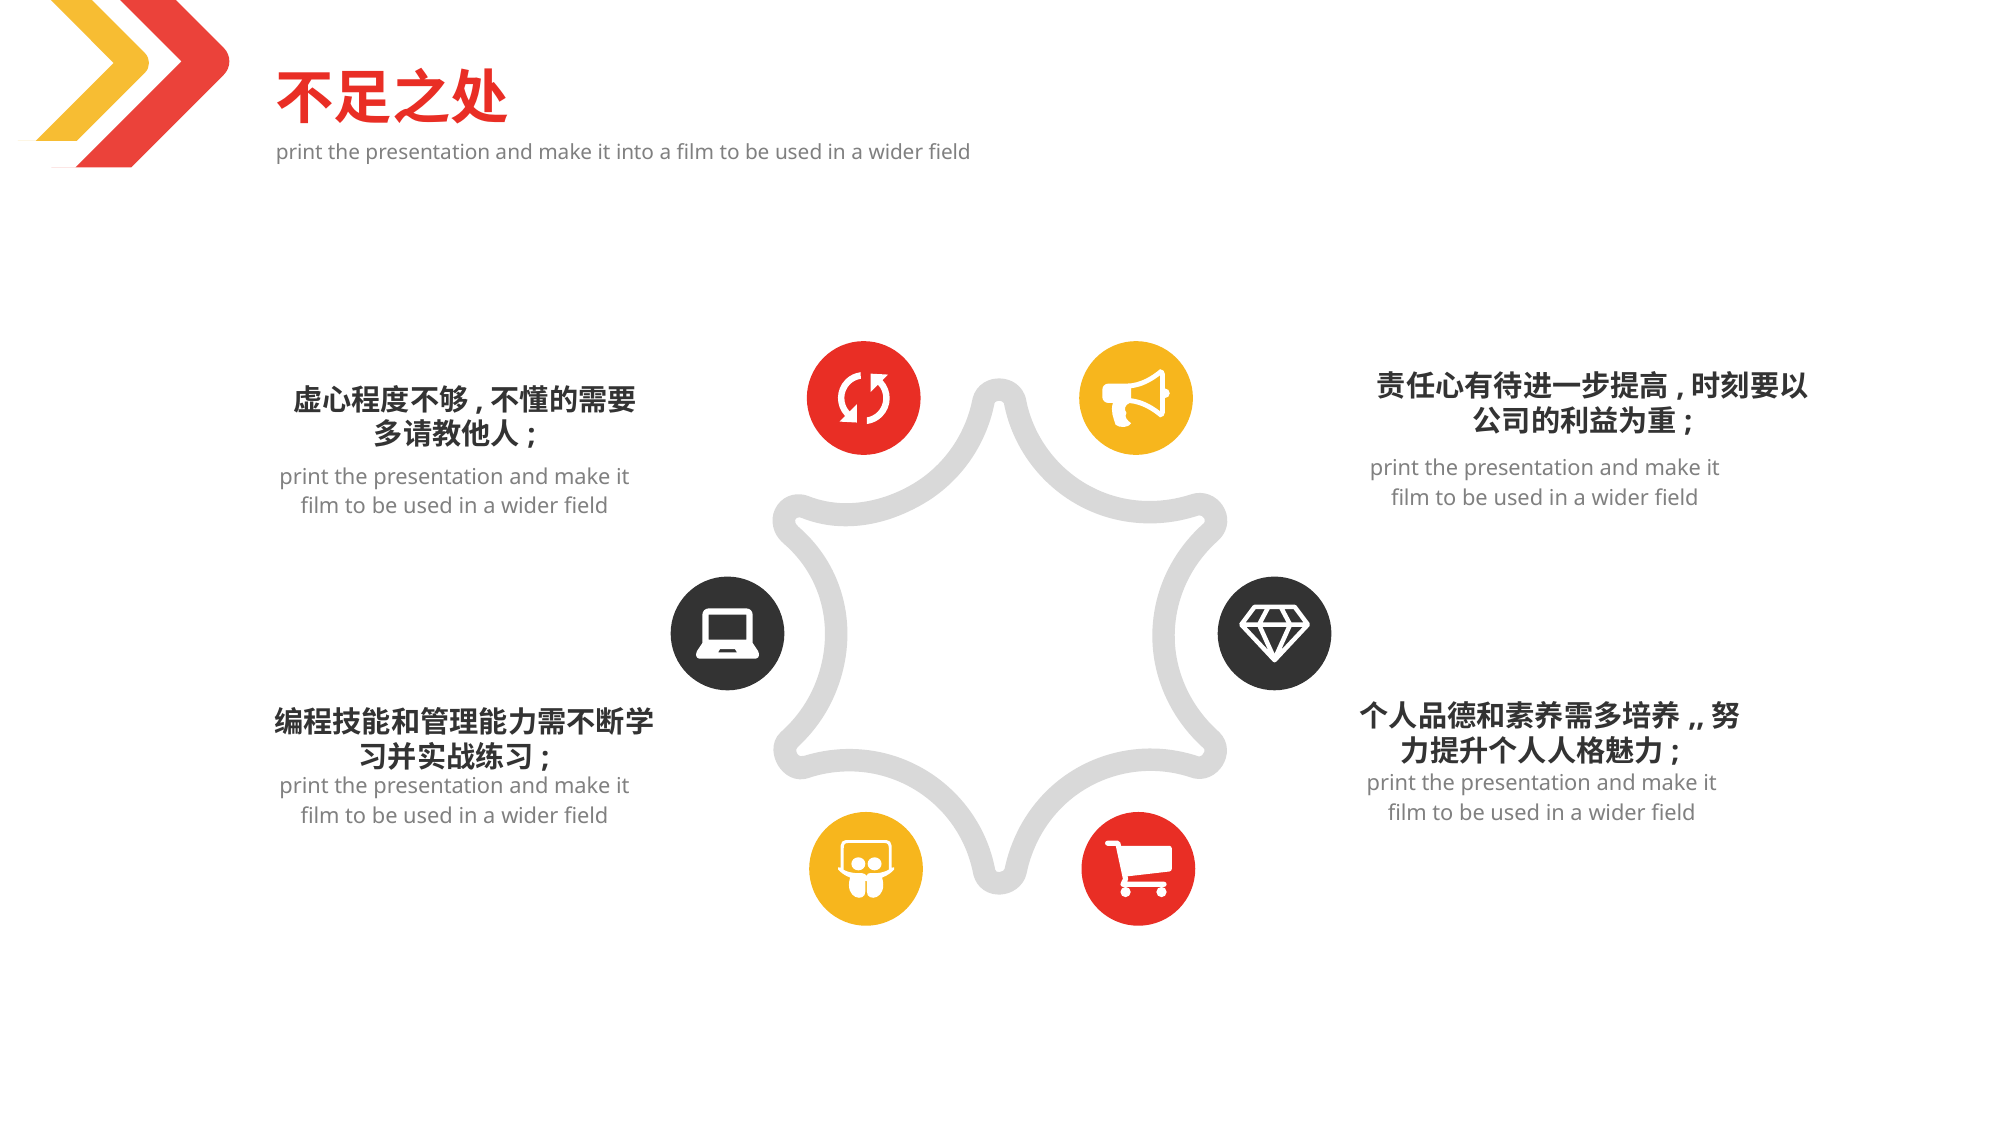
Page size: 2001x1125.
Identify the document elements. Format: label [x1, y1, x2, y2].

text_box [0, 0, 1169, 193]
text_box [237, 696, 671, 837]
text_box [1310, 690, 1770, 834]
text_box [1334, 360, 1831, 519]
text_box [244, 373, 666, 527]
text_box [670, 341, 1332, 926]
